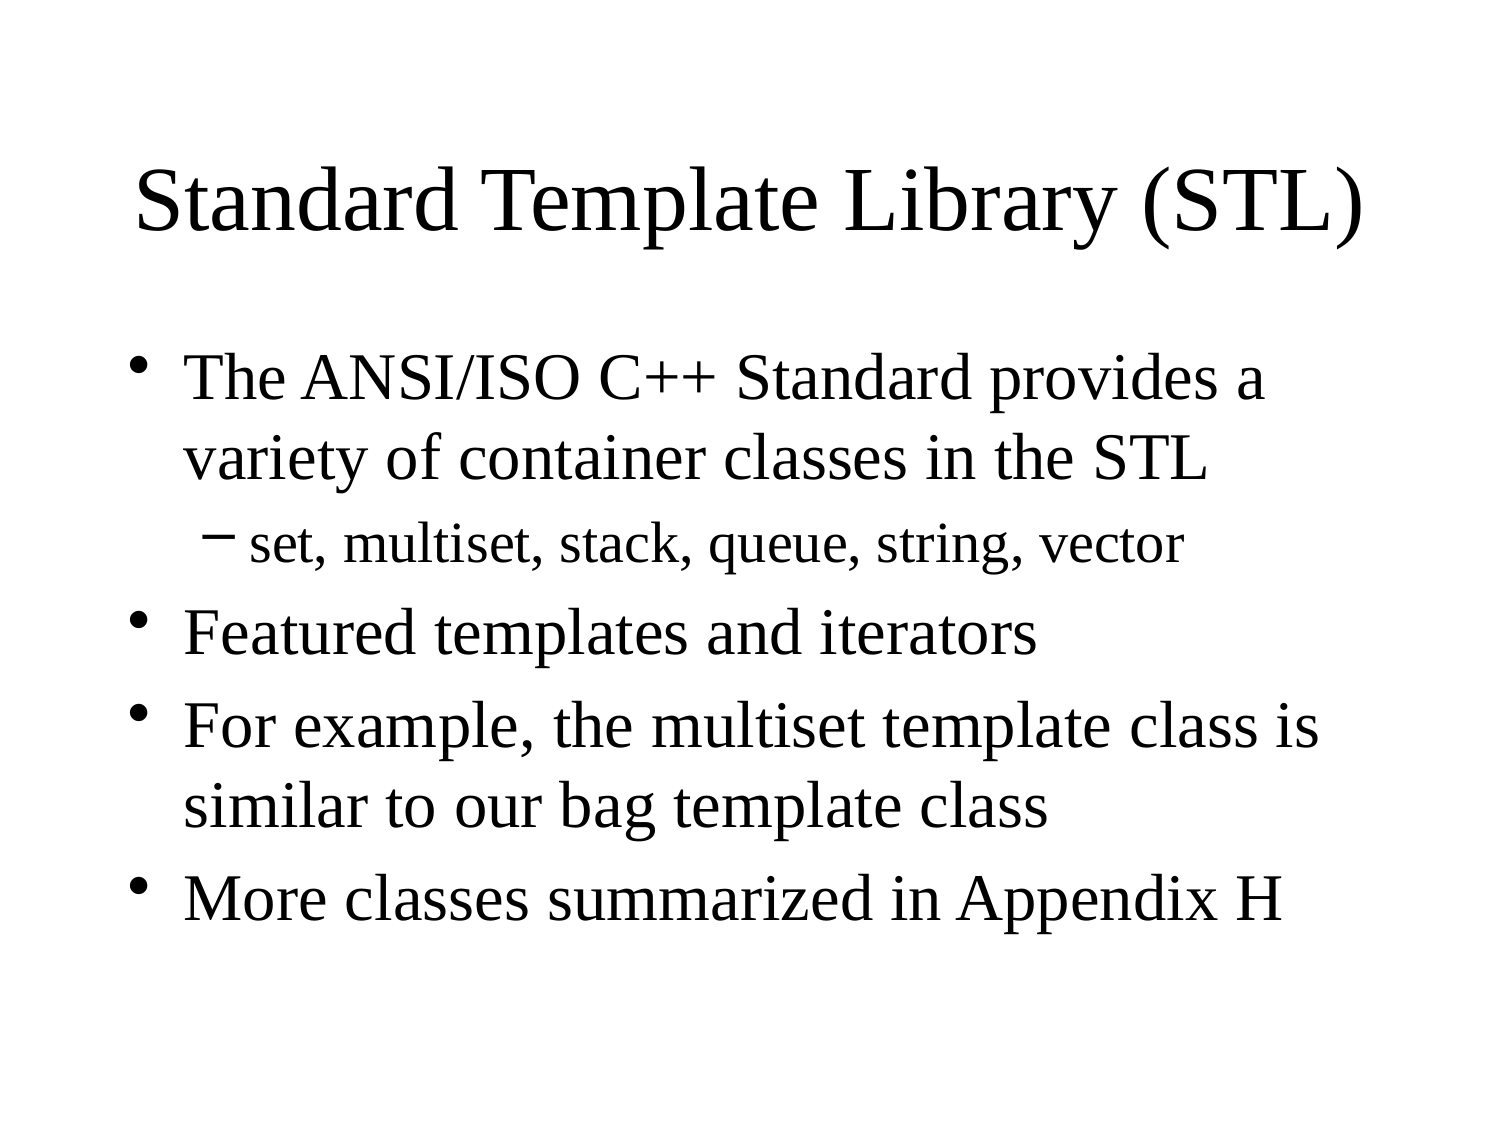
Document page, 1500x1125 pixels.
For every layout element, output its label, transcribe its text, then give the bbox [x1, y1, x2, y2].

title Standard Template Library (STL) [112, 99, 1388, 288]
list The ANSI/ISO C++ Standard provides a variety of container classes in the STL set, multiset, stack, queue, string, vector Featured templates and iterators For example, the multiset template class is similar to our bag template class More classes summarized in Appendix H [112, 324, 1388, 1001]
